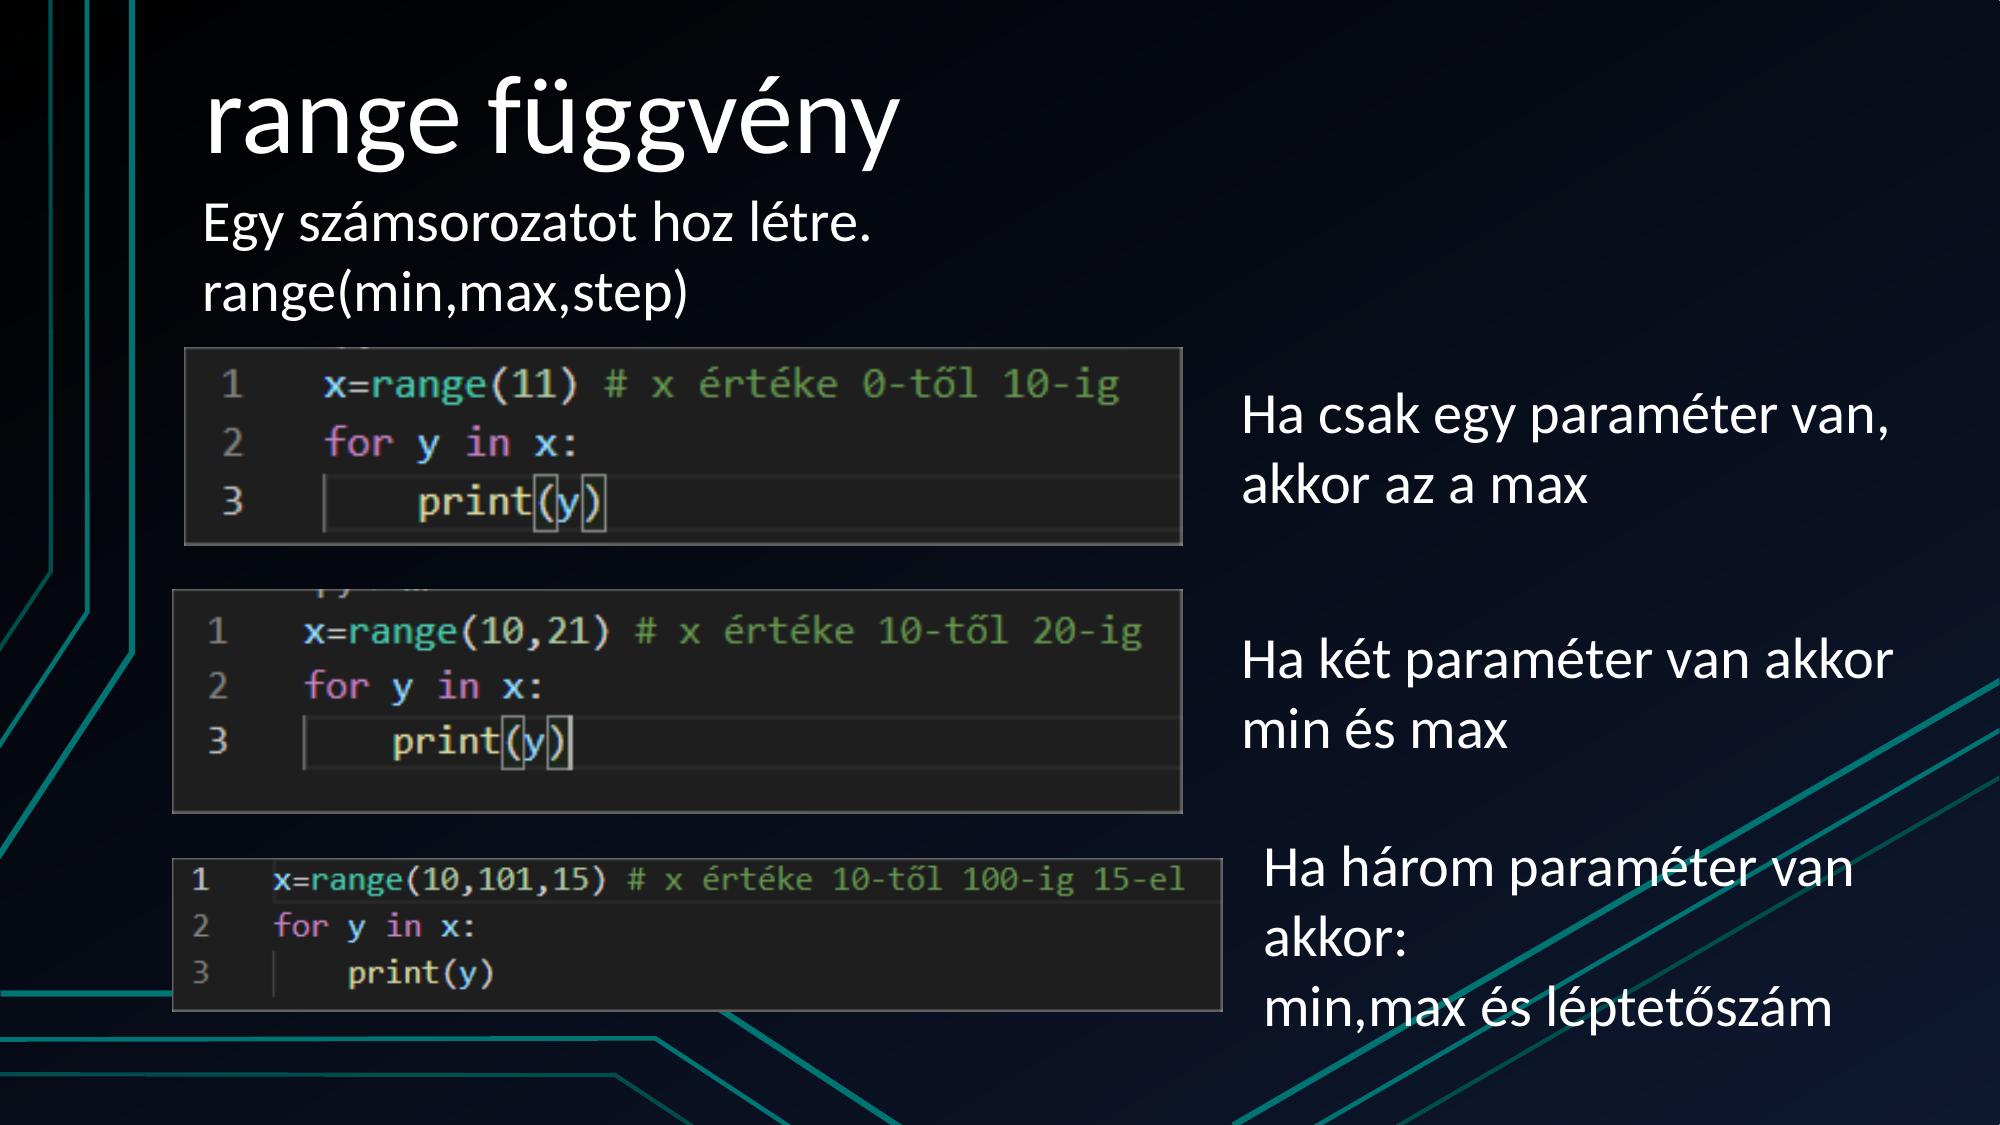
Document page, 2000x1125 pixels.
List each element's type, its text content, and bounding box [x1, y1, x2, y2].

picture [172, 589, 1183, 815]
text_box Ha három paraméter van akkor: min,max és léptetőszám [1248, 821, 1884, 1046]
title range függvény [184, 42, 1603, 188]
text_box Egy számsorozatot hoz létre. range(min,max,step) [188, 175, 889, 331]
picture [184, 347, 1183, 546]
picture [172, 857, 1224, 1012]
text_box Ha csak egy paraméter van, akkor az a max [1226, 368, 1906, 523]
text_box Ha két paraméter van akkor min és max [1226, 613, 1910, 768]
